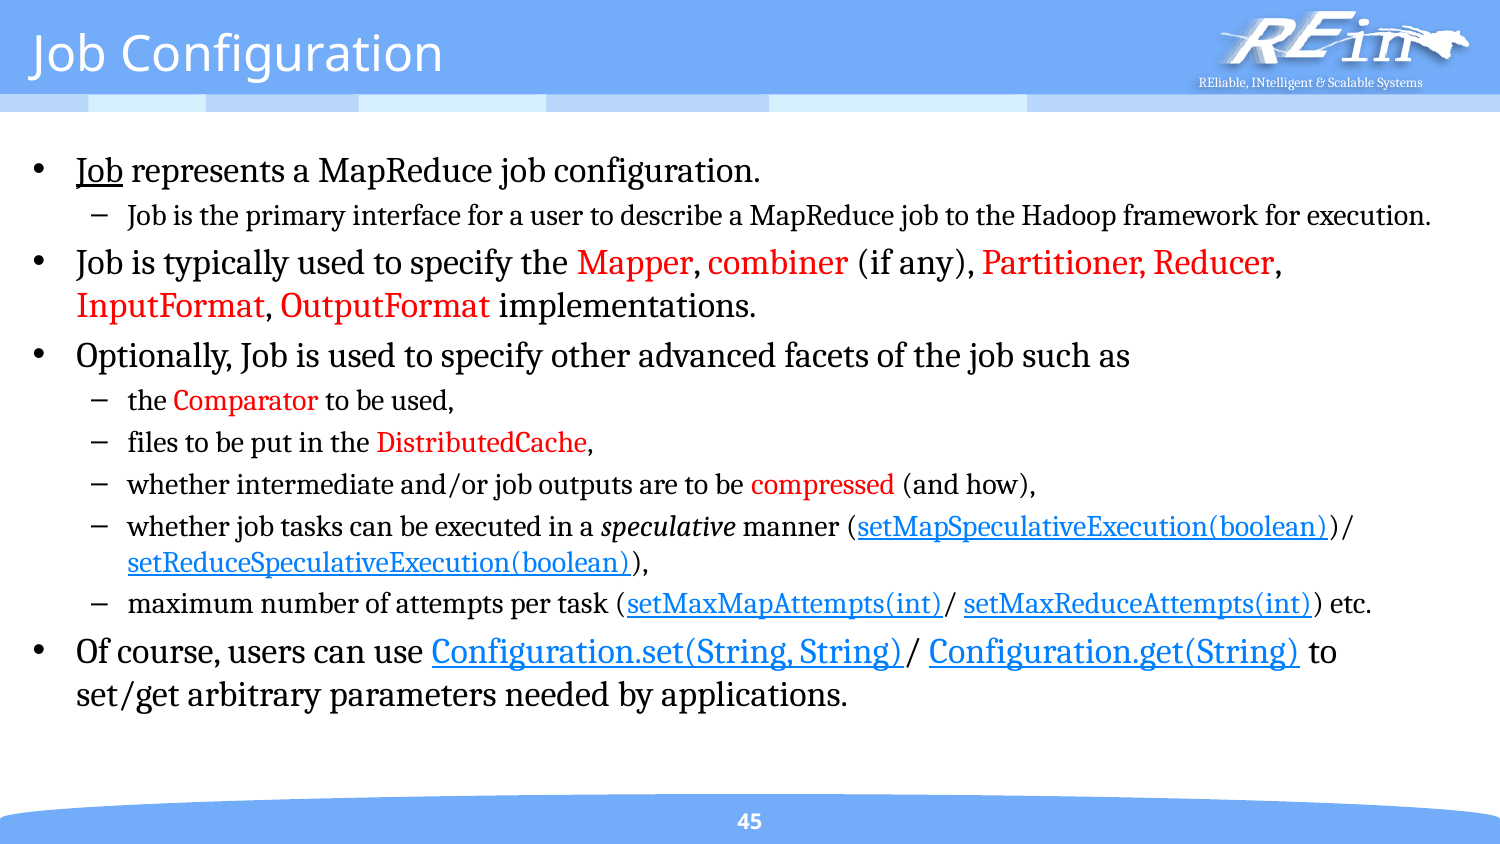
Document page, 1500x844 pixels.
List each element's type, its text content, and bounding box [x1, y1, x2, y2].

slide_number 45 [667, 802, 833, 842]
list Job represents a MapReduce job configuration. Job is the primary interface for a user to describe a MapReduce job to the Hadoop framework for execution. Job is typically used to specify the Mapper, combiner (if any), Partitioner, Reducer, InputFormat, OutputFormat implementations. Optionally, Job is used to specify other advanced facets of the job such as the Comparator to be used, files to be put in the DistributedCache, whether intermediate and/or job outputs are to be compressed (and how), whether job tasks can be executed in a speculative manner (setMapSpeculativeExecution(boolean))/ setReduceSpeculativeExecution(boolean)), maximum number of attempts per task (setMaxMapAttempts(int)/ setMaxReduceAttempts(int)) etc. Of course, users can use Configuration.set(String, String)/ Configuration.get(String) to set/get arbitrary parameters needed by applications. [17, 138, 1459, 786]
title Job Configuration [17, 17, 1136, 86]
